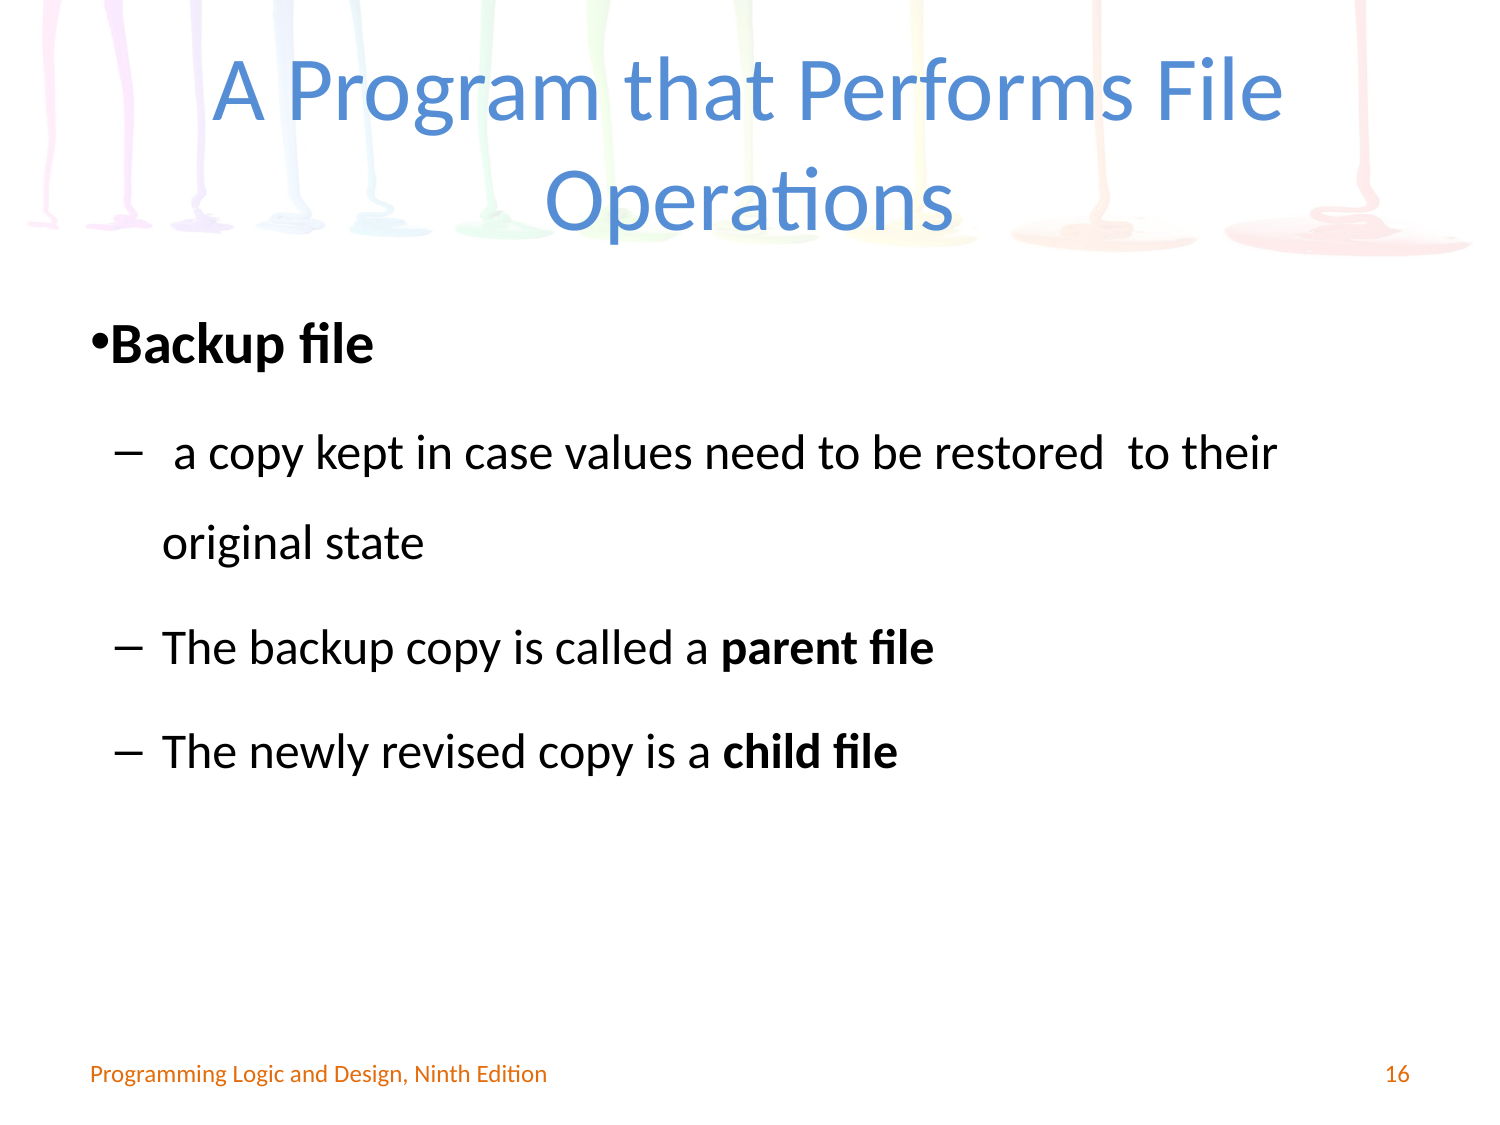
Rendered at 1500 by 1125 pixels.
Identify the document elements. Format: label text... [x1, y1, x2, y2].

slide_number 16 [1074, 1042, 1425, 1103]
footer Programming Logic and Design, Ninth Edition [75, 1042, 988, 1103]
title A Program that Performs File Operations [74, 44, 1426, 233]
list Backup file a copy kept in case values need to be restored to their original state The backup copy is called a parent file The newly revised copy is a child file [74, 262, 1426, 1006]
picture [0, 0, 1500, 263]
